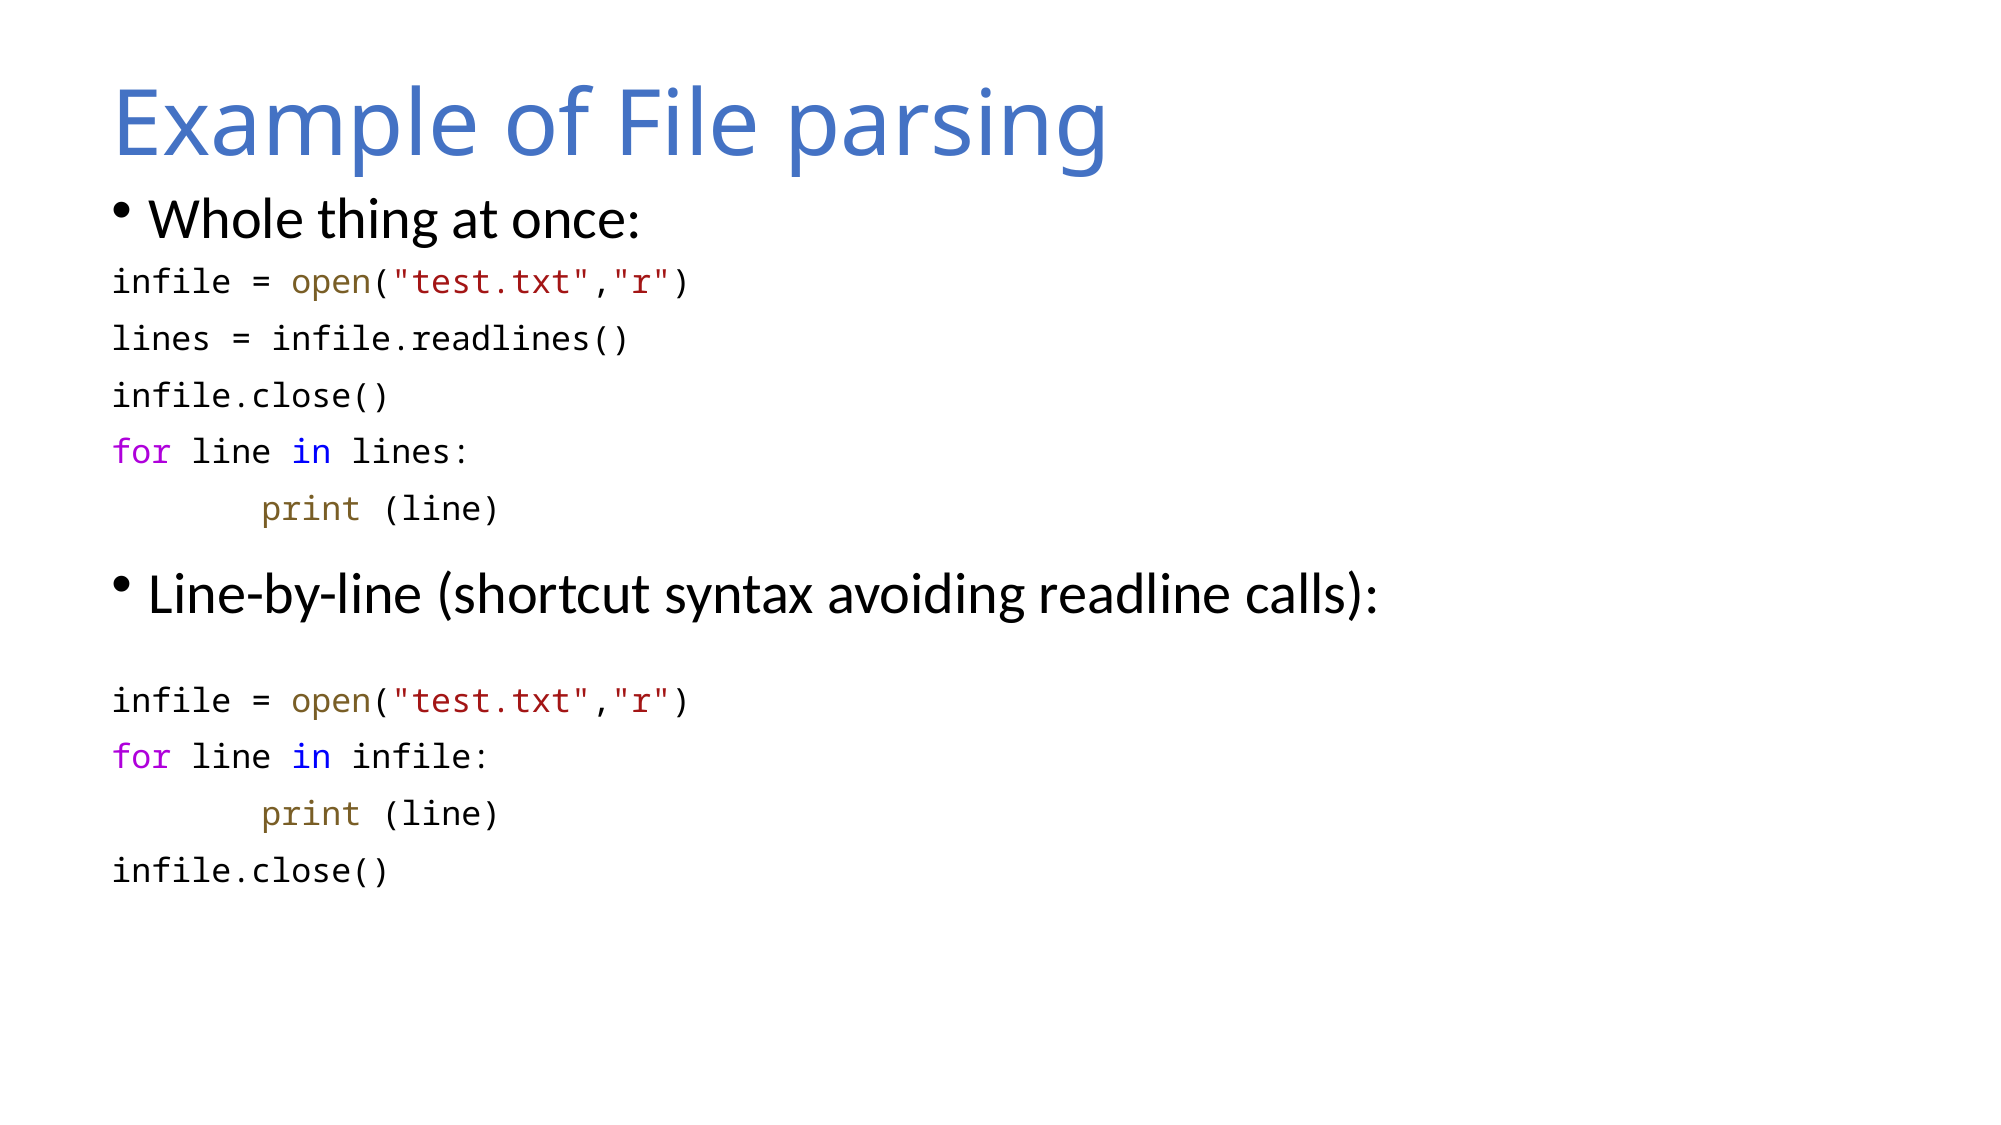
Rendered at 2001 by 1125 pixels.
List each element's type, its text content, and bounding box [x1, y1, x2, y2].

list Whole thing at once: infile = open("test.txt","r") lines = infile.readlines() infile.close() for line in lines: print (line) Line-by-line (shortcut syntax avoiding readline calls): infile = open("test.txt","r") for line in infile: print (line) infile.close() ‏ [96, 210, 1802, 1045]
title Example of File parsing [96, 64, 1822, 183]
